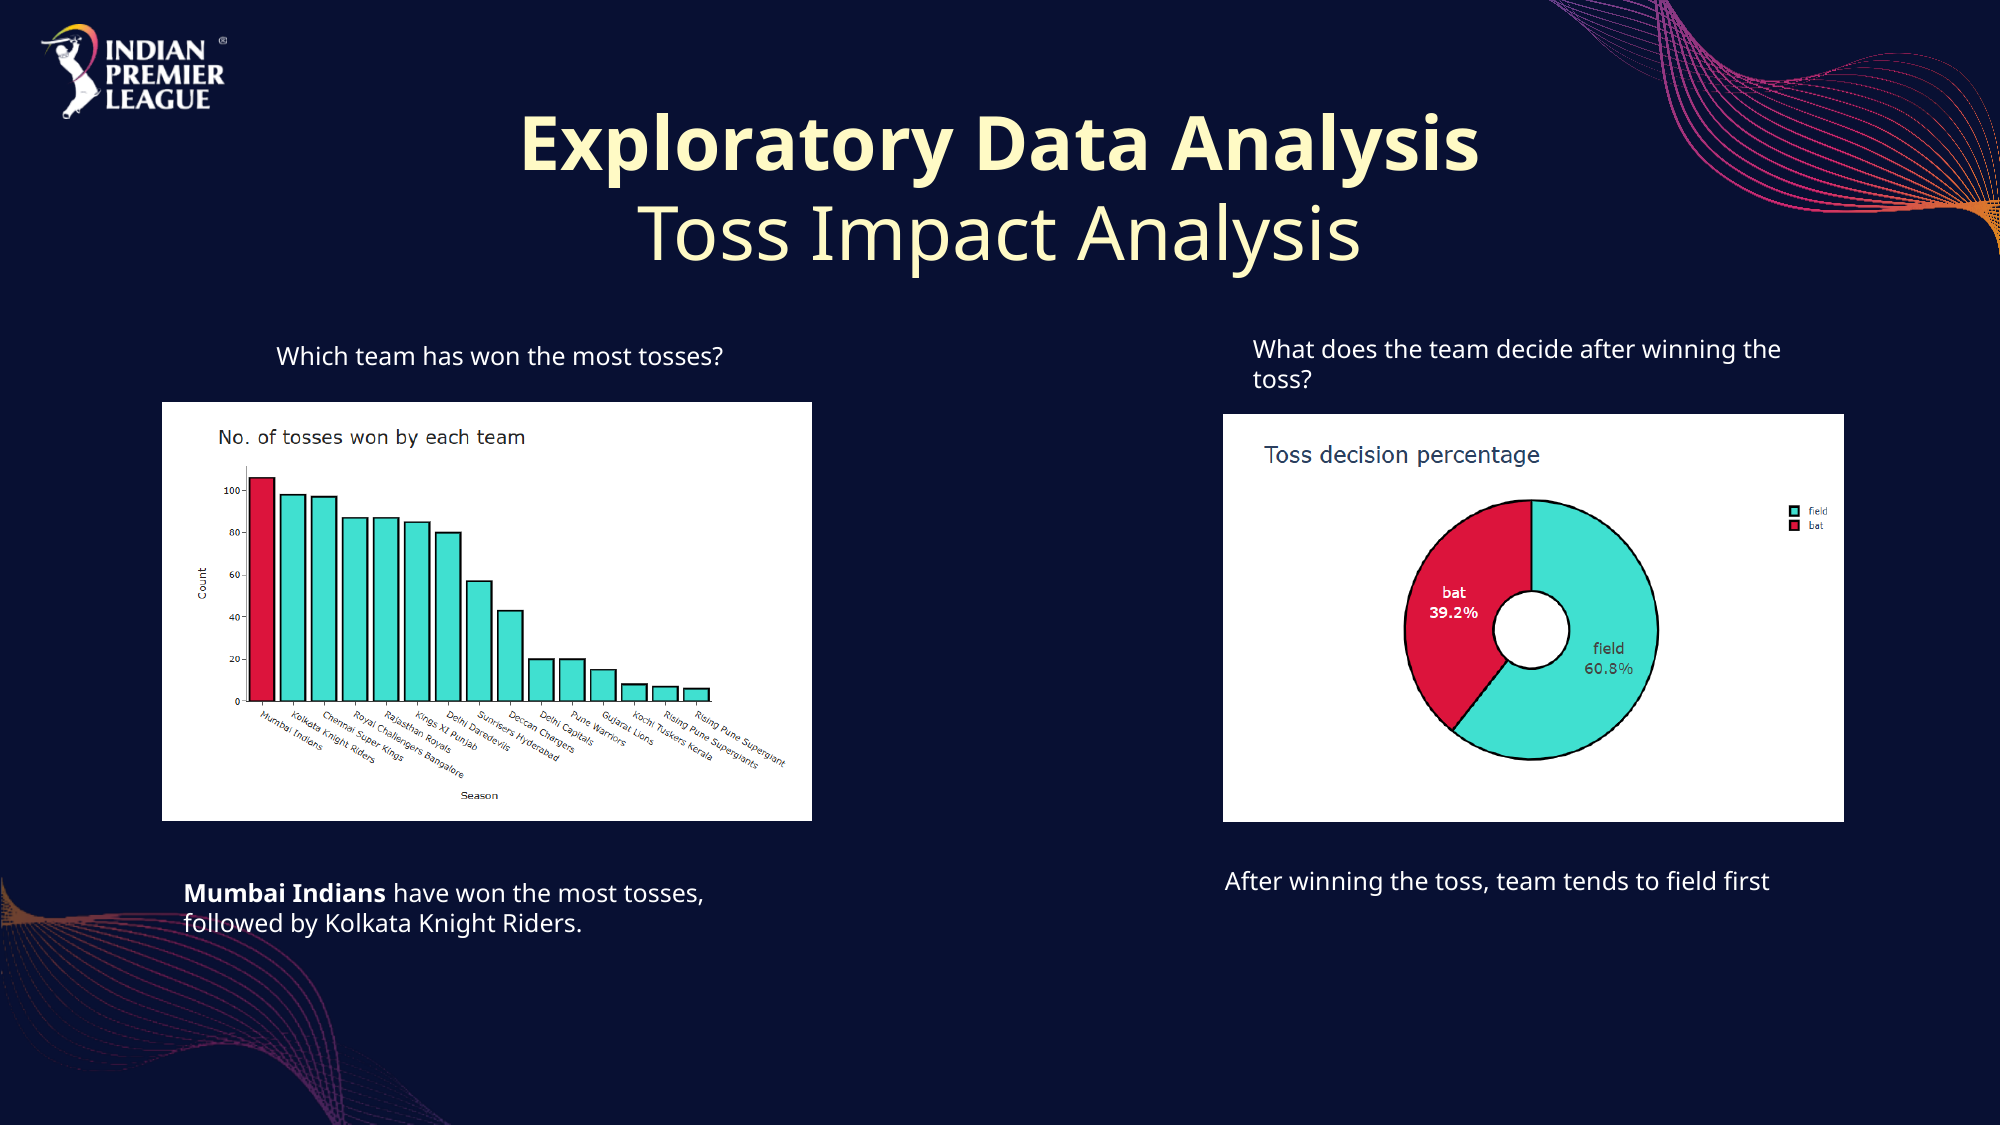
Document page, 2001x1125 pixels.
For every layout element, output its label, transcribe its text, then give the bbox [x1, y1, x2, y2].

text_box What does the team decide after winning the toss? [1237, 326, 1842, 402]
picture [0, 867, 452, 1125]
picture [161, 401, 813, 822]
picture [1223, 413, 1845, 822]
picture [1548, 0, 2000, 257]
picture [36, 23, 228, 120]
text_box After winning the toss, team tends to field first [1210, 857, 1964, 948]
text_box Exploratory Data Analysis Toss Impact Analysis [0, 88, 2000, 284]
text_box Which team has won the most tosses? [261, 333, 948, 378]
text_box Mumbai Indians have won the most tosses, followed by Kolkata Knight Riders. [452, 869, 825, 990]
